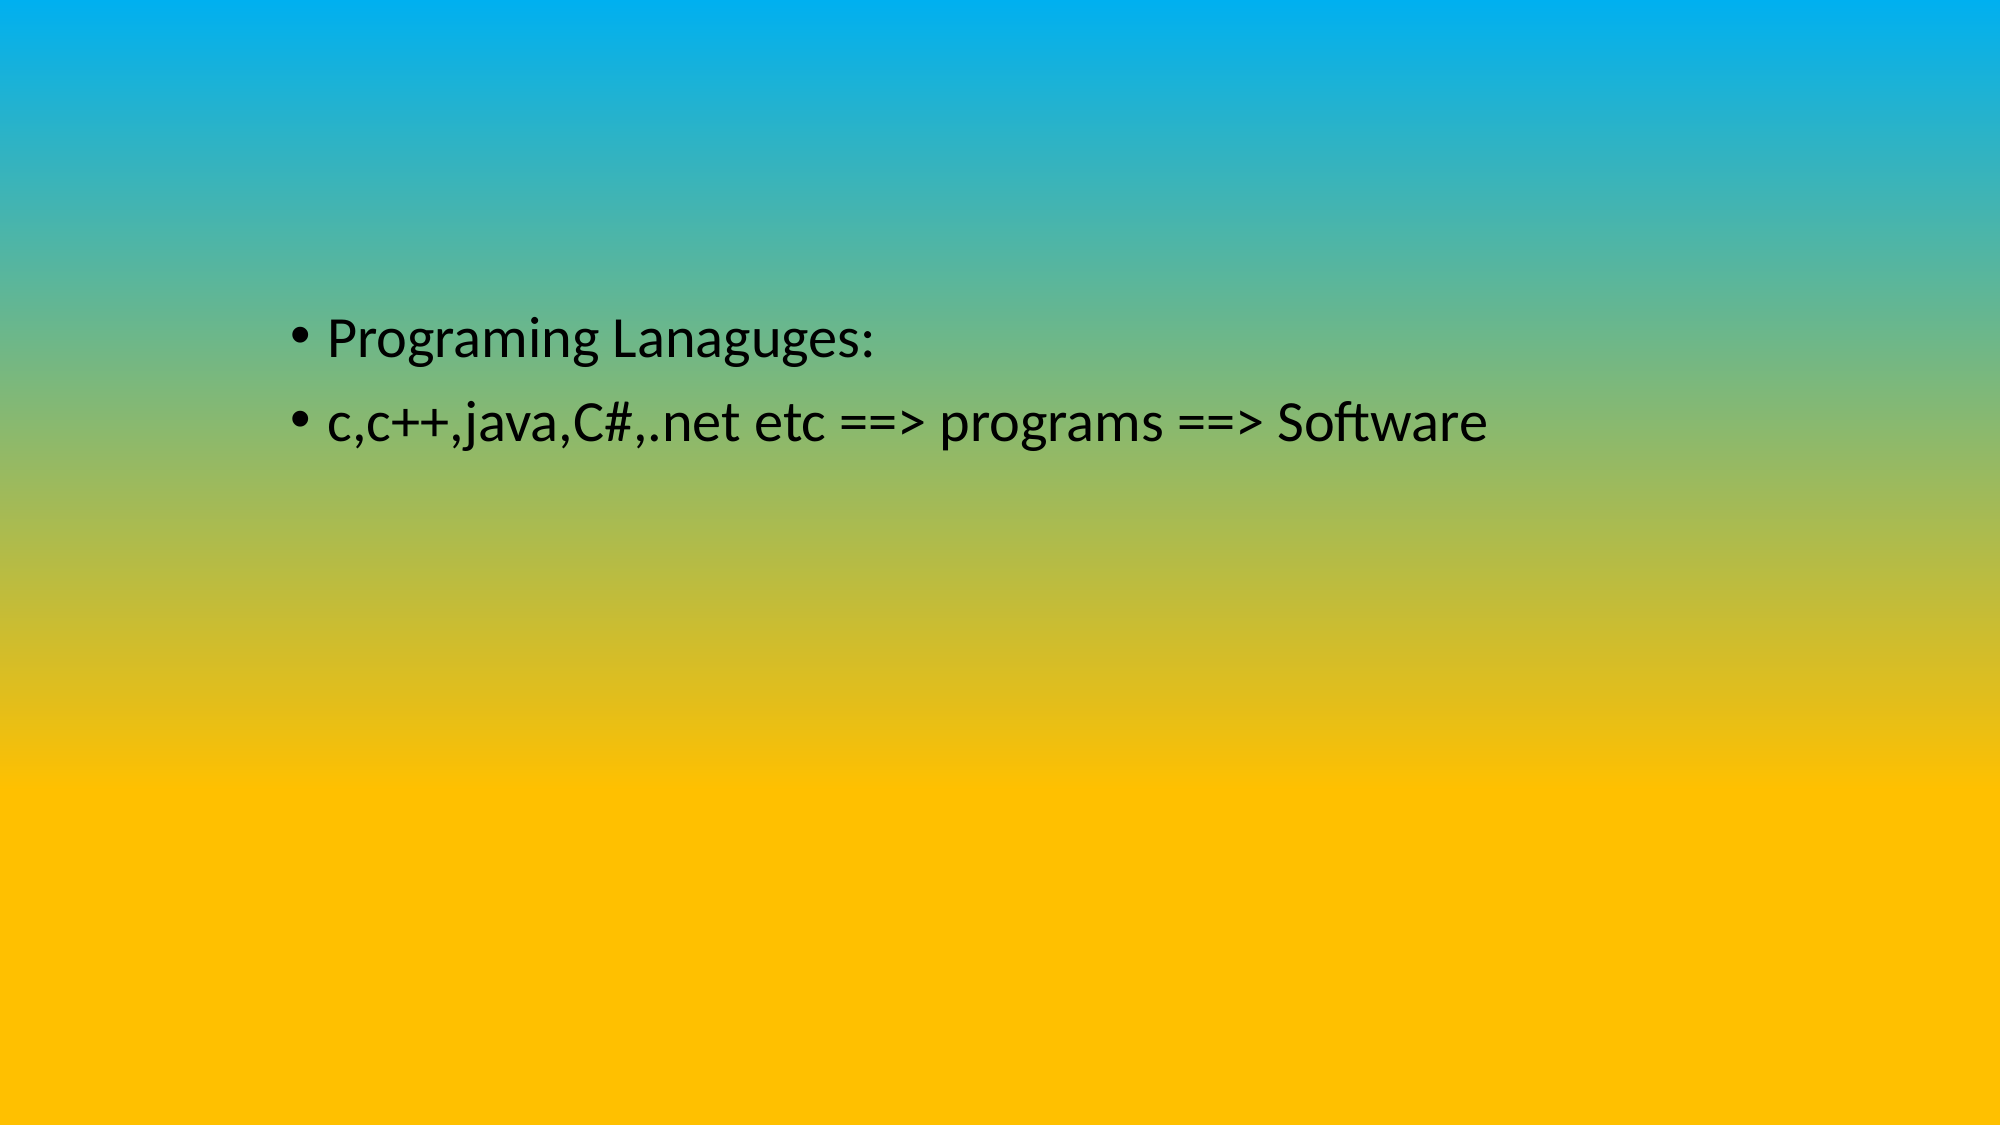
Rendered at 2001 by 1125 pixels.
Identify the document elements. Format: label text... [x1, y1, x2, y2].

list Programing Lanaguges: c,c++,java,C#,.net etc ==> programs ==> Software [275, 299, 2000, 1014]
